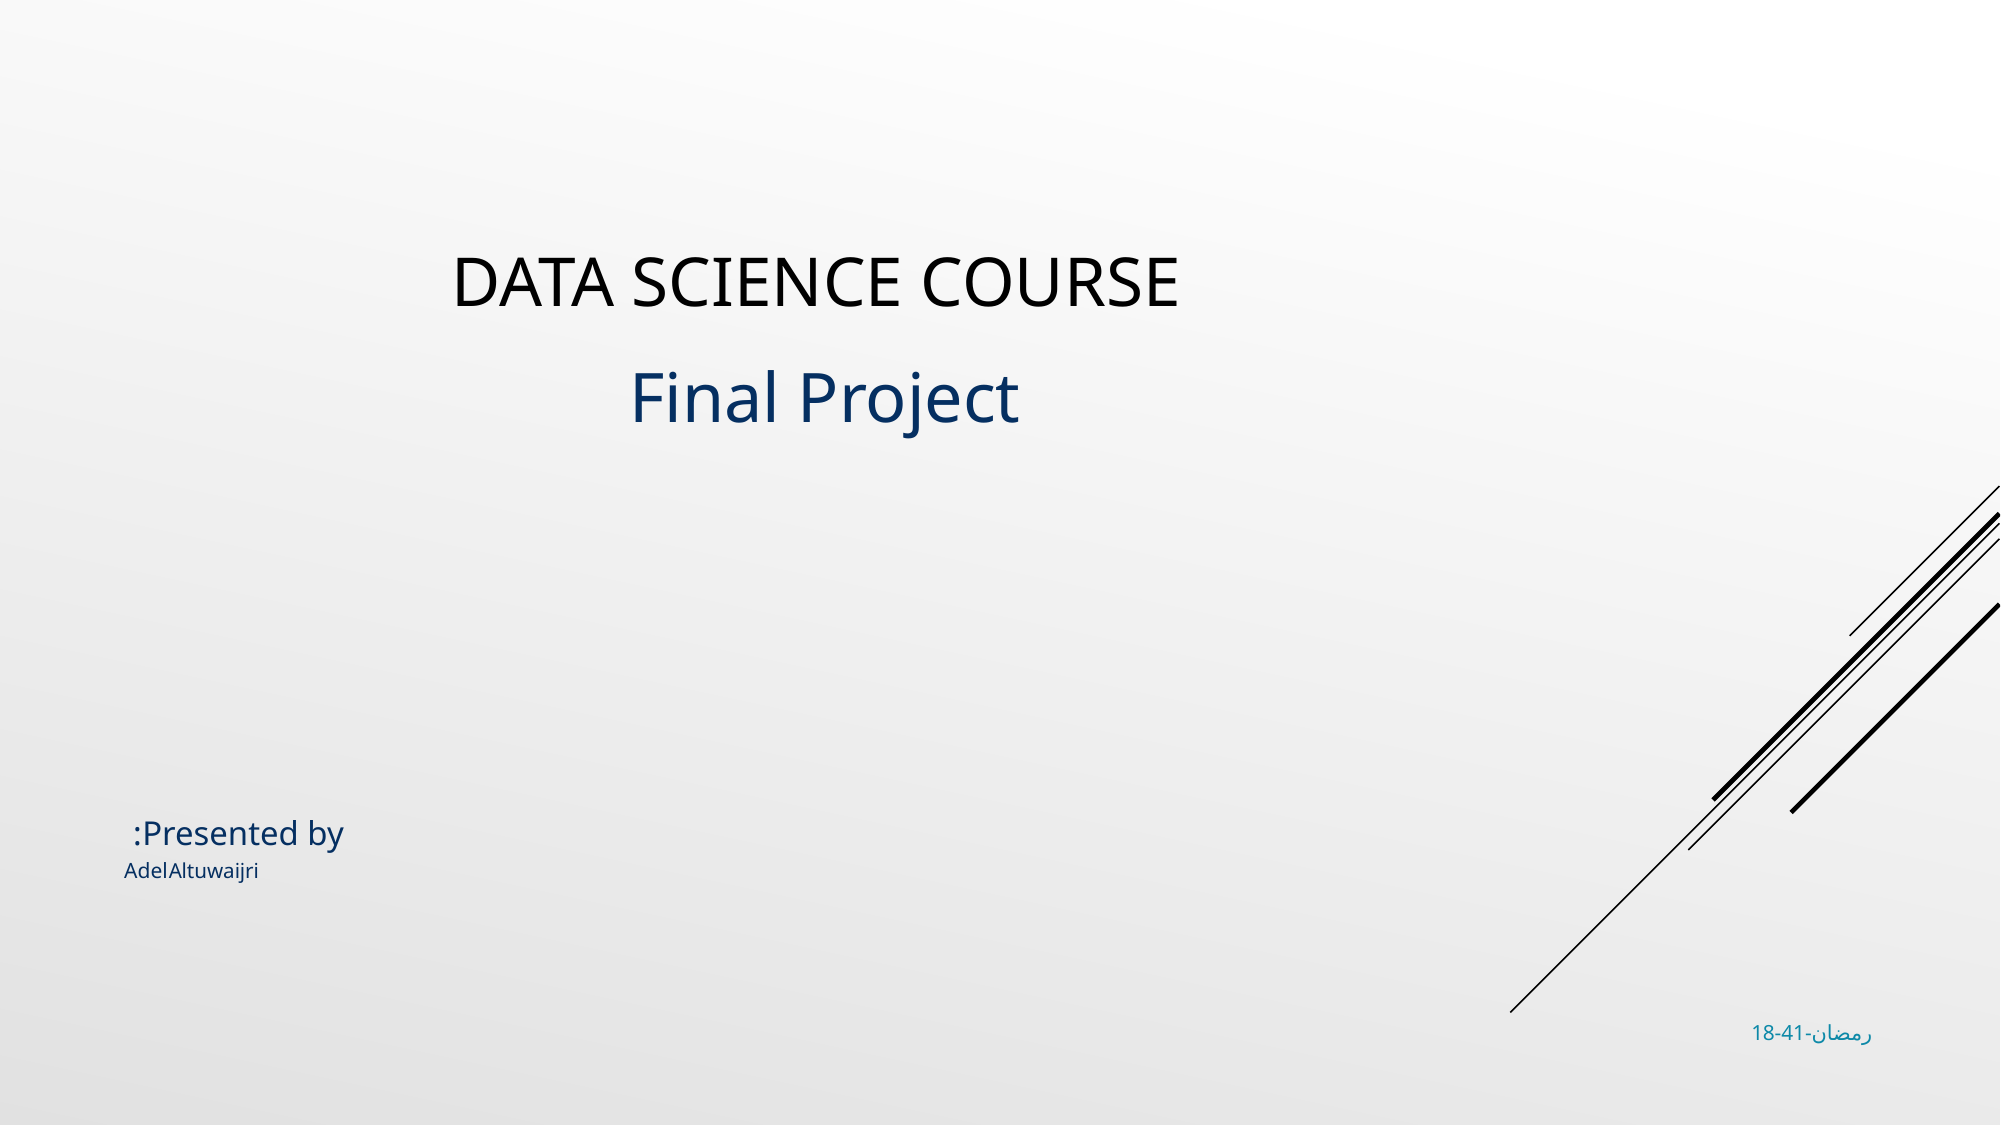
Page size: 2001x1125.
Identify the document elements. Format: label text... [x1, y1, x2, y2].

text_box Final Project [136, 346, 1497, 444]
list Presented by: Adel Altuwaijri [109, 801, 934, 894]
slide_number 18-رمضان-41 [1624, 1012, 1888, 1073]
title Data science course [136, 231, 1497, 328]
